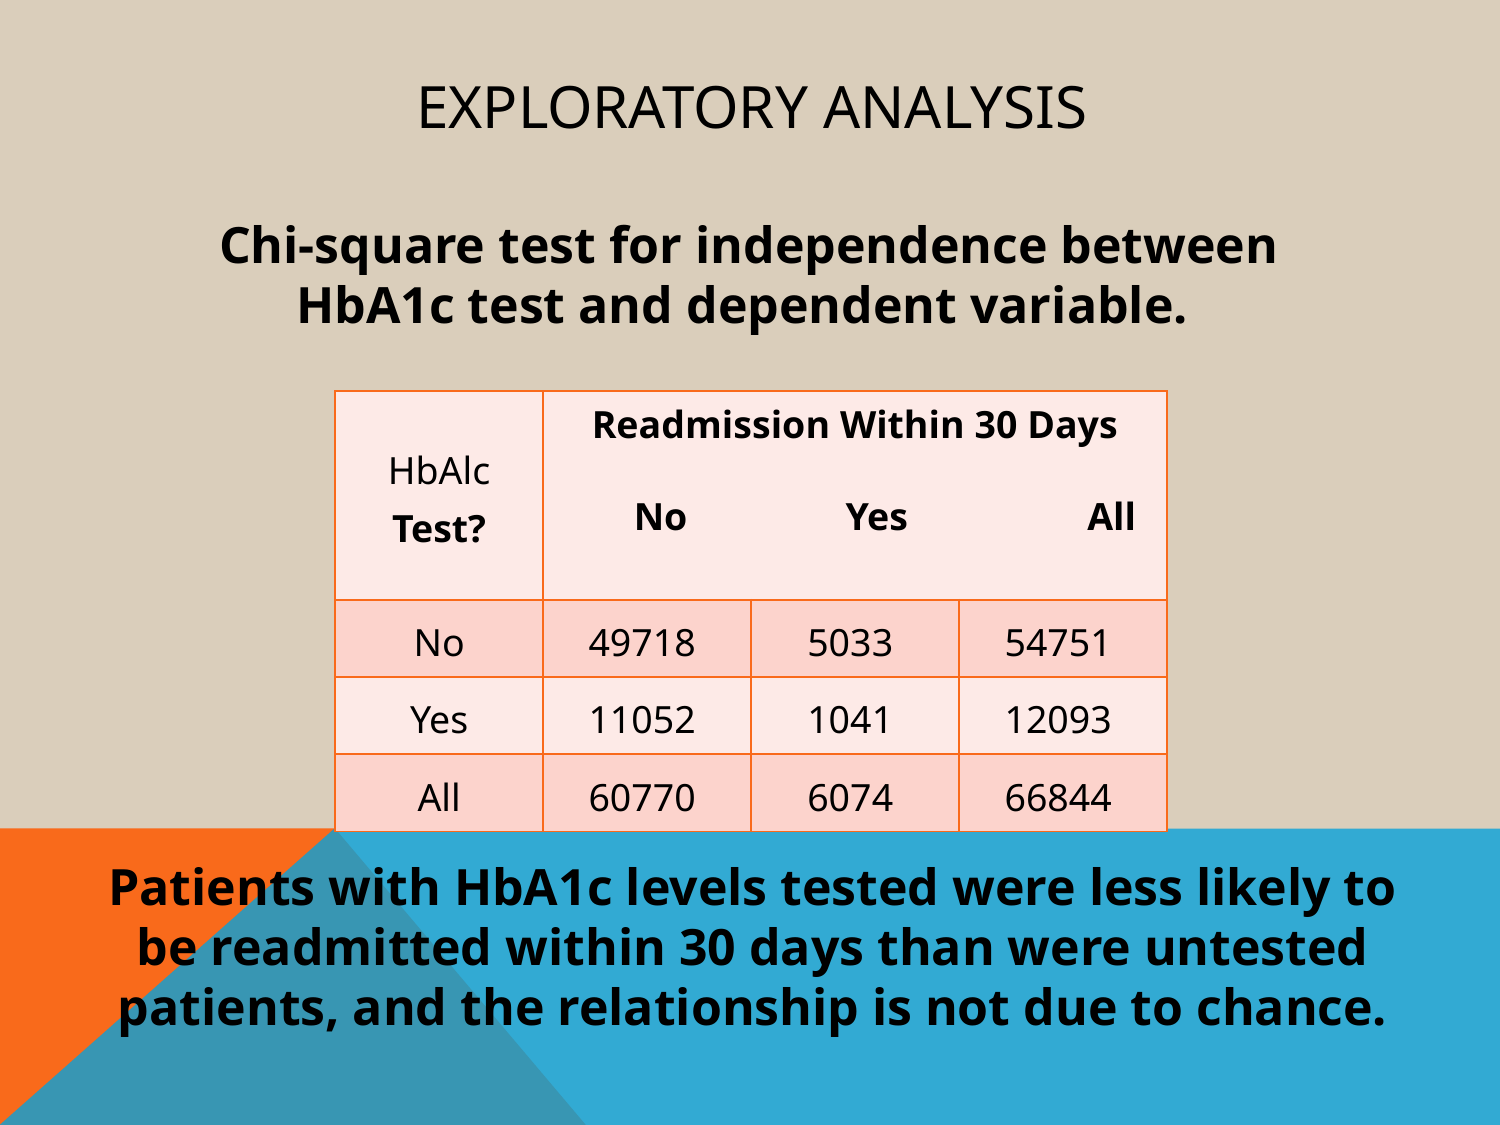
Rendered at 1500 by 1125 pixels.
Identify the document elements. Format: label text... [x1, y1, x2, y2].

table_cell 49718 [544, 601, 750, 676]
table_cell 12093 [960, 678, 1166, 753]
table_cell 1041 [752, 678, 958, 753]
table_header HbAlc Test? [336, 392, 542, 599]
table_cell 11052 [544, 678, 750, 753]
table_cell No [336, 601, 542, 676]
text_box Chi-square test for independence between HbA1c test and dependent variable. [181, 205, 1317, 286]
table_cell 6074 [752, 755, 958, 831]
table_cell Yes [336, 678, 542, 753]
title Exploratory analysis [135, 60, 1369, 150]
list Patients with HbA1c levels tested were less likely to be readmitted within 30 days than were untested patients, and the relationship is not due to chance. [92, 848, 1414, 1059]
table_cell 5033 [752, 601, 958, 676]
table_cell 66844 [960, 755, 1166, 831]
table_cell 60770 [544, 755, 750, 831]
table_header Readmission Within 30 Days No Yes All [544, 392, 1166, 599]
table_cell 54751 [960, 601, 1166, 676]
table_cell All [336, 755, 542, 831]
